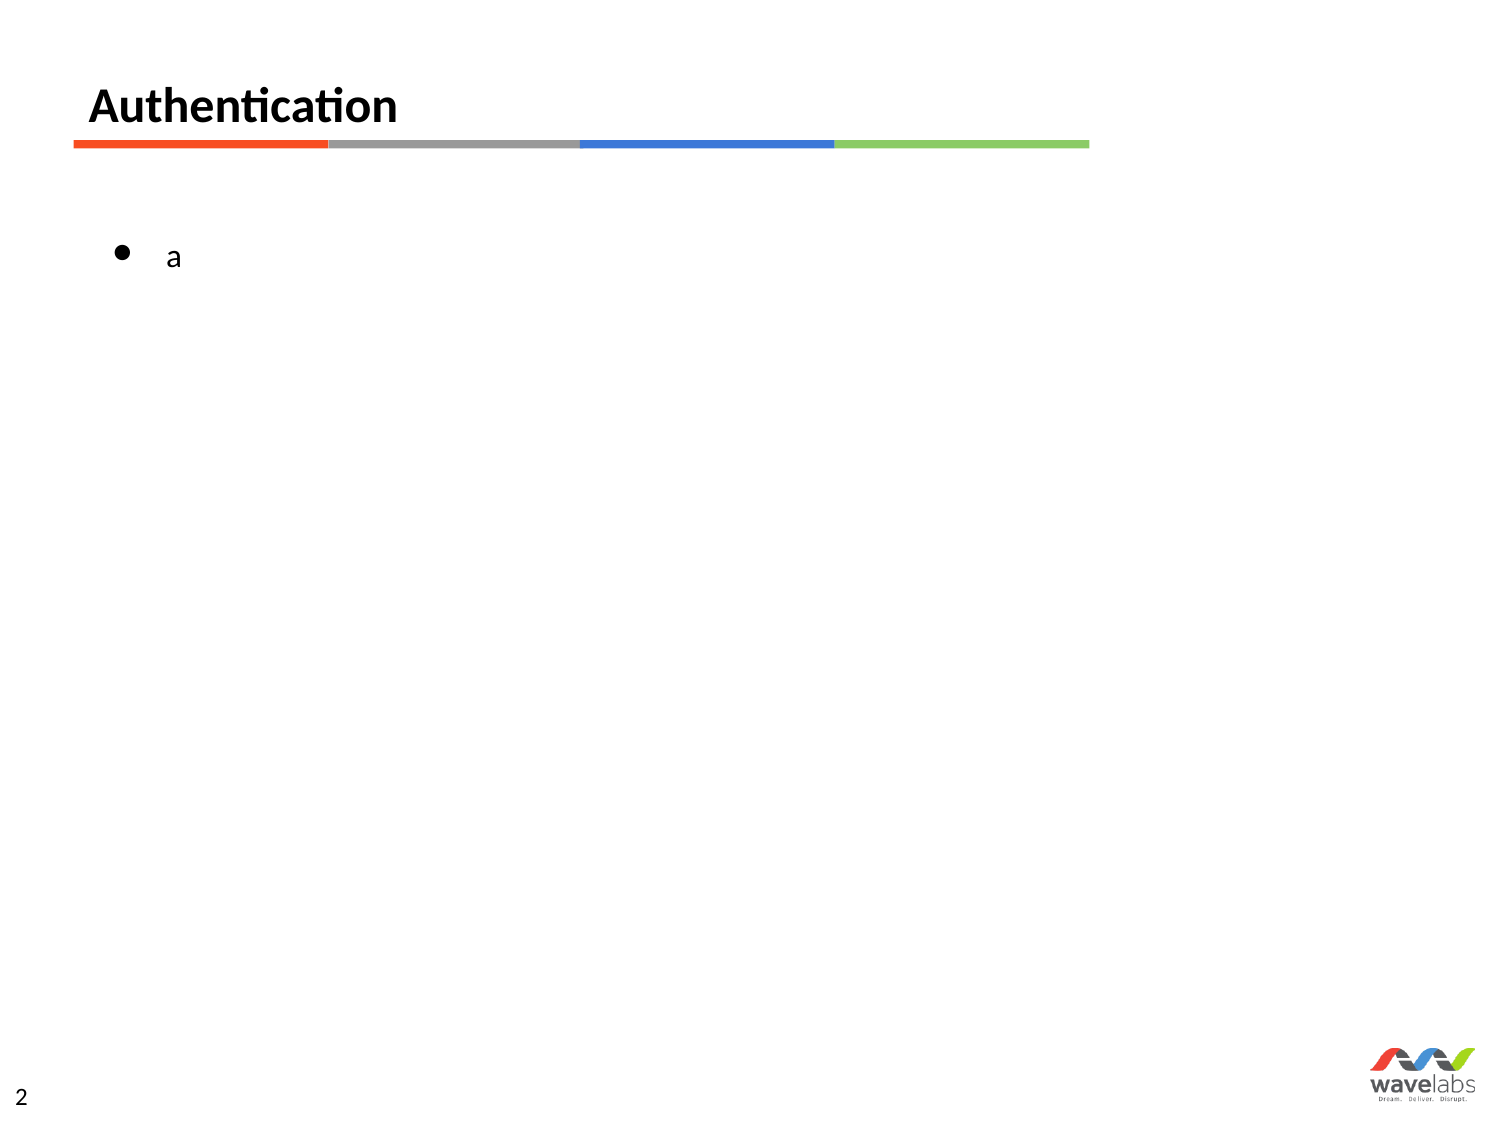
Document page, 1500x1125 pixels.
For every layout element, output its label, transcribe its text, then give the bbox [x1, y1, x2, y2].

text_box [1263, 1028, 1488, 1115]
text_box 2 [0, 1073, 67, 1125]
text_box Authentication [73, 65, 546, 127]
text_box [73, 139, 1090, 149]
text_box a [76, 195, 1438, 988]
